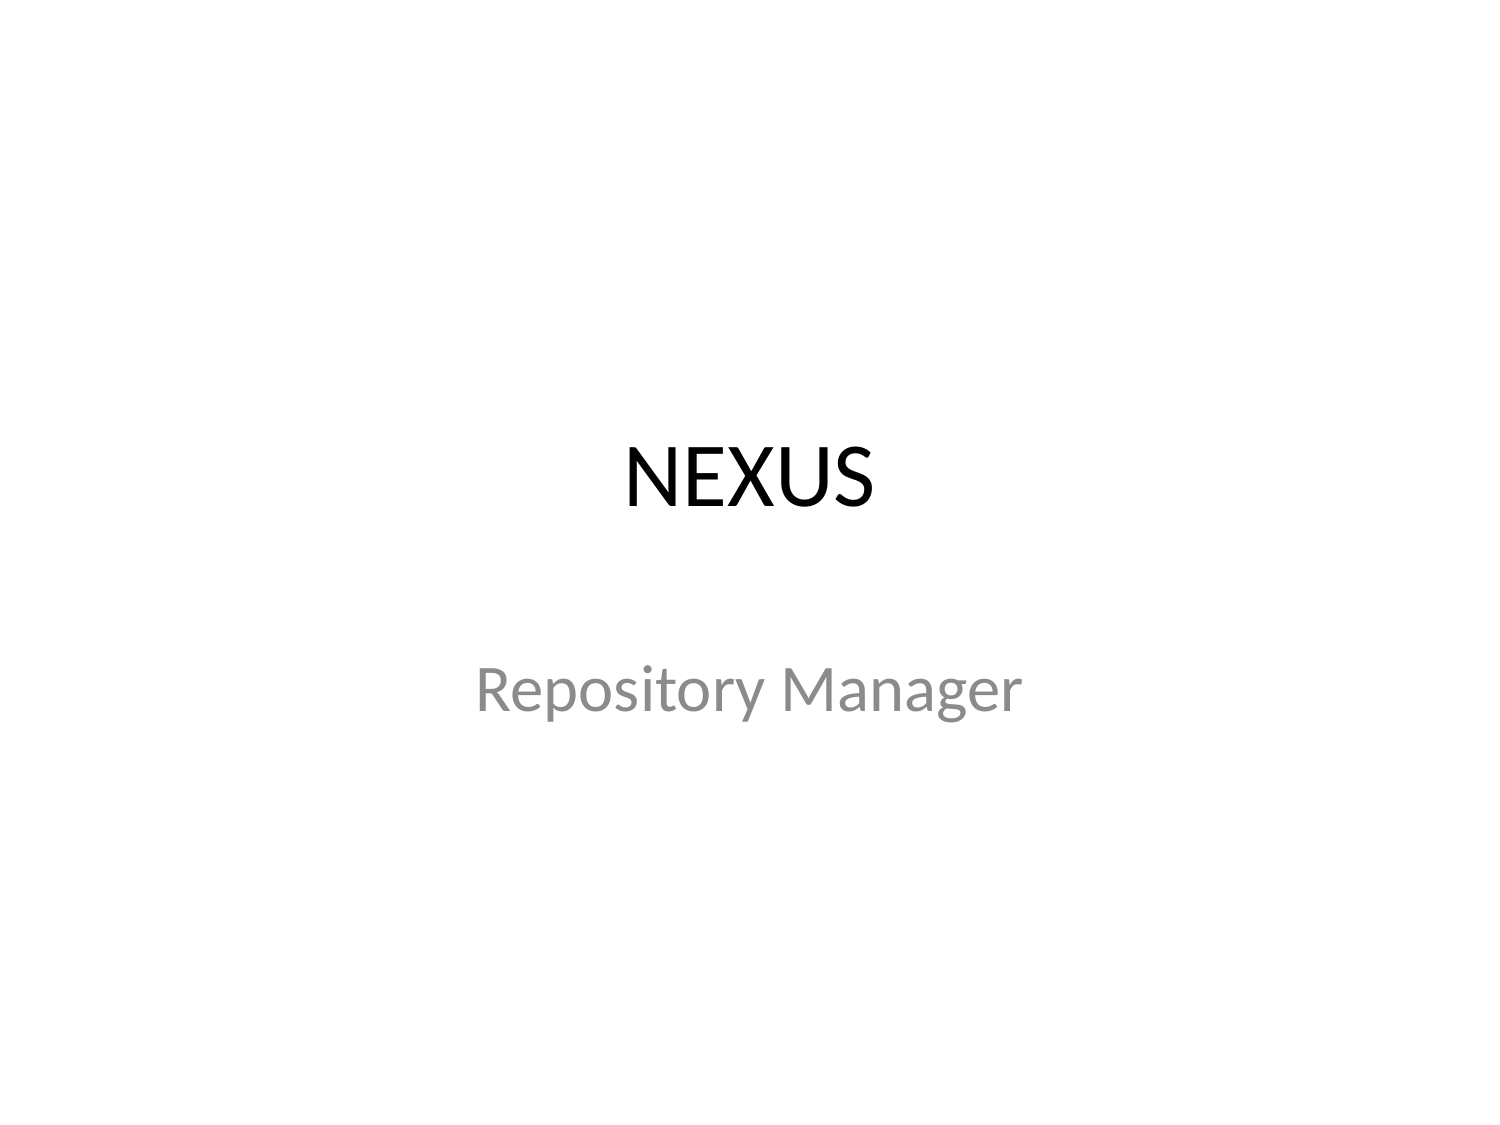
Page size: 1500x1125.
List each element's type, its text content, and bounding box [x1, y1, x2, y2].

subtitle Repository Manager [225, 637, 1275, 925]
title NEXUS [112, 349, 1388, 591]
